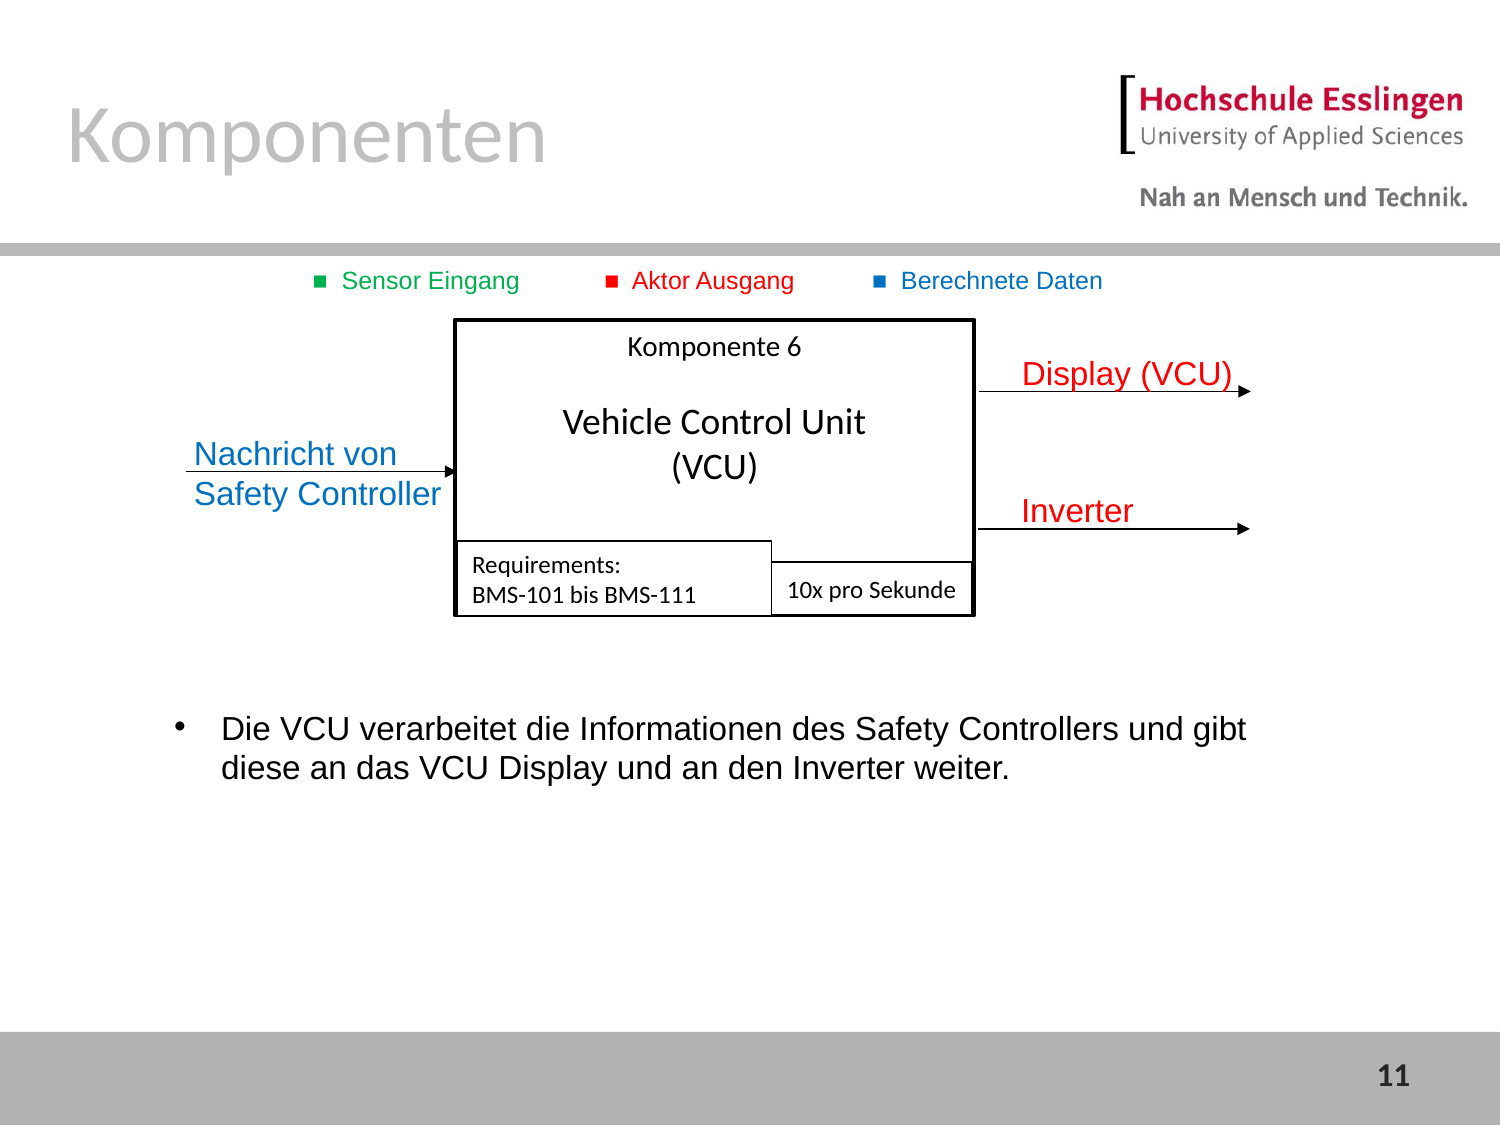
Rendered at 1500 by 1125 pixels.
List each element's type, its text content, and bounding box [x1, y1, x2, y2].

text_box Requirements: BMS-101 bis BMS-111 [455, 539, 773, 617]
text_box Inverter [1006, 482, 1255, 537]
text_box Display (VCU) [1007, 344, 1256, 400]
text_box Komponenten [53, 71, 1105, 187]
text_box Komponente 6 Vehicle Control Unit (VCU) [453, 318, 976, 617]
text_box 10x pro Sekunde [773, 560, 974, 617]
text_box ■ Sensor Eingang ■ Aktor Ausgang ■ Berechnete Daten [297, 257, 1132, 302]
text_box 11 [1074, 1042, 1425, 1103]
text_box Nachricht von Safety Controller [179, 424, 466, 520]
text_box Die VCU verarbeitet die Informationen des Safety Controllers und gibt diese an das VCU Display und an den Inverter weiter. [159, 699, 1306, 794]
